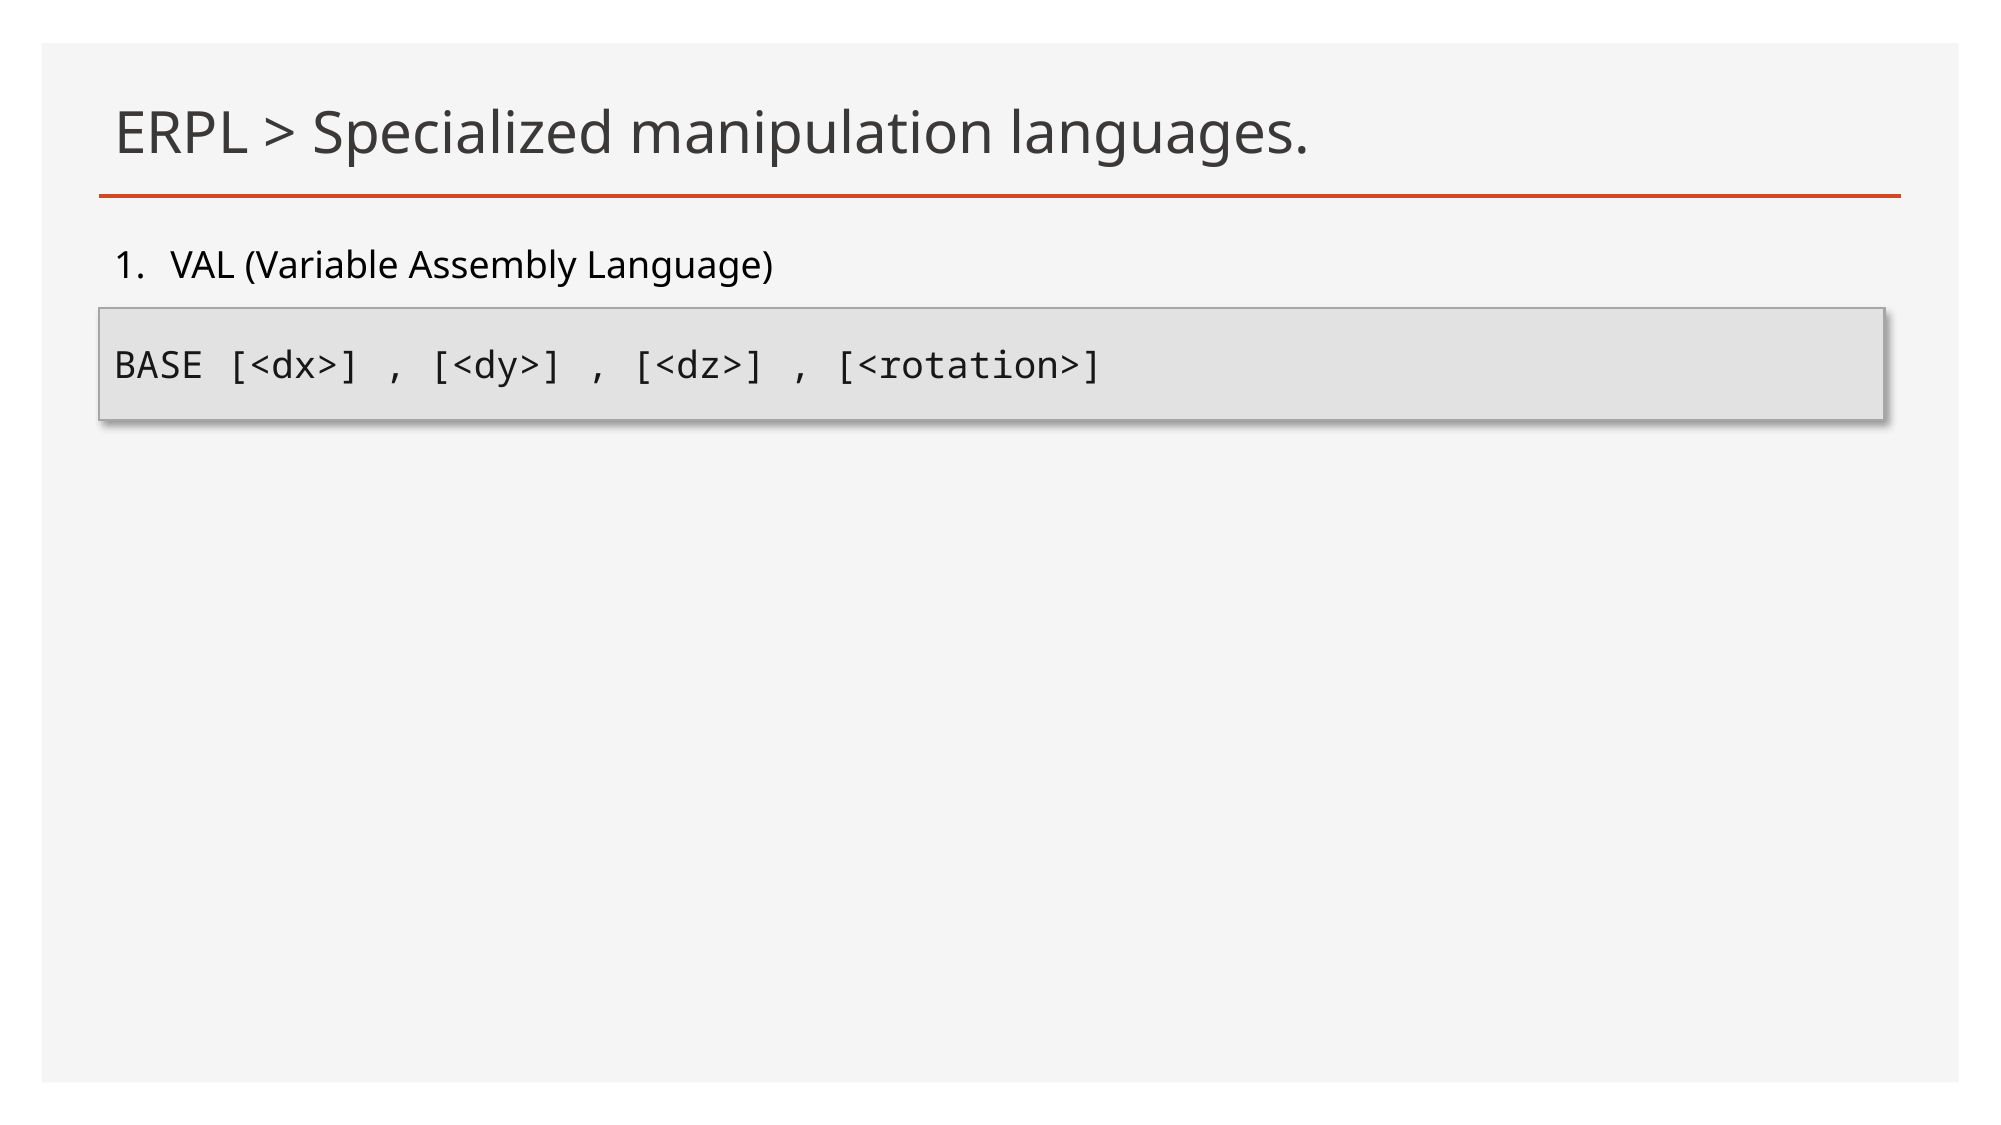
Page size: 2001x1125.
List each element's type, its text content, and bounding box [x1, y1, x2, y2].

text_box BASE [<dx>] , [<dy>] , [<dz>] , [<rotation>] [98, 307, 1886, 421]
text_box VAL (Variable Assembly Language) [99, 238, 1725, 307]
title ERPL > Specialized manipulation languages. [99, 73, 1901, 197]
